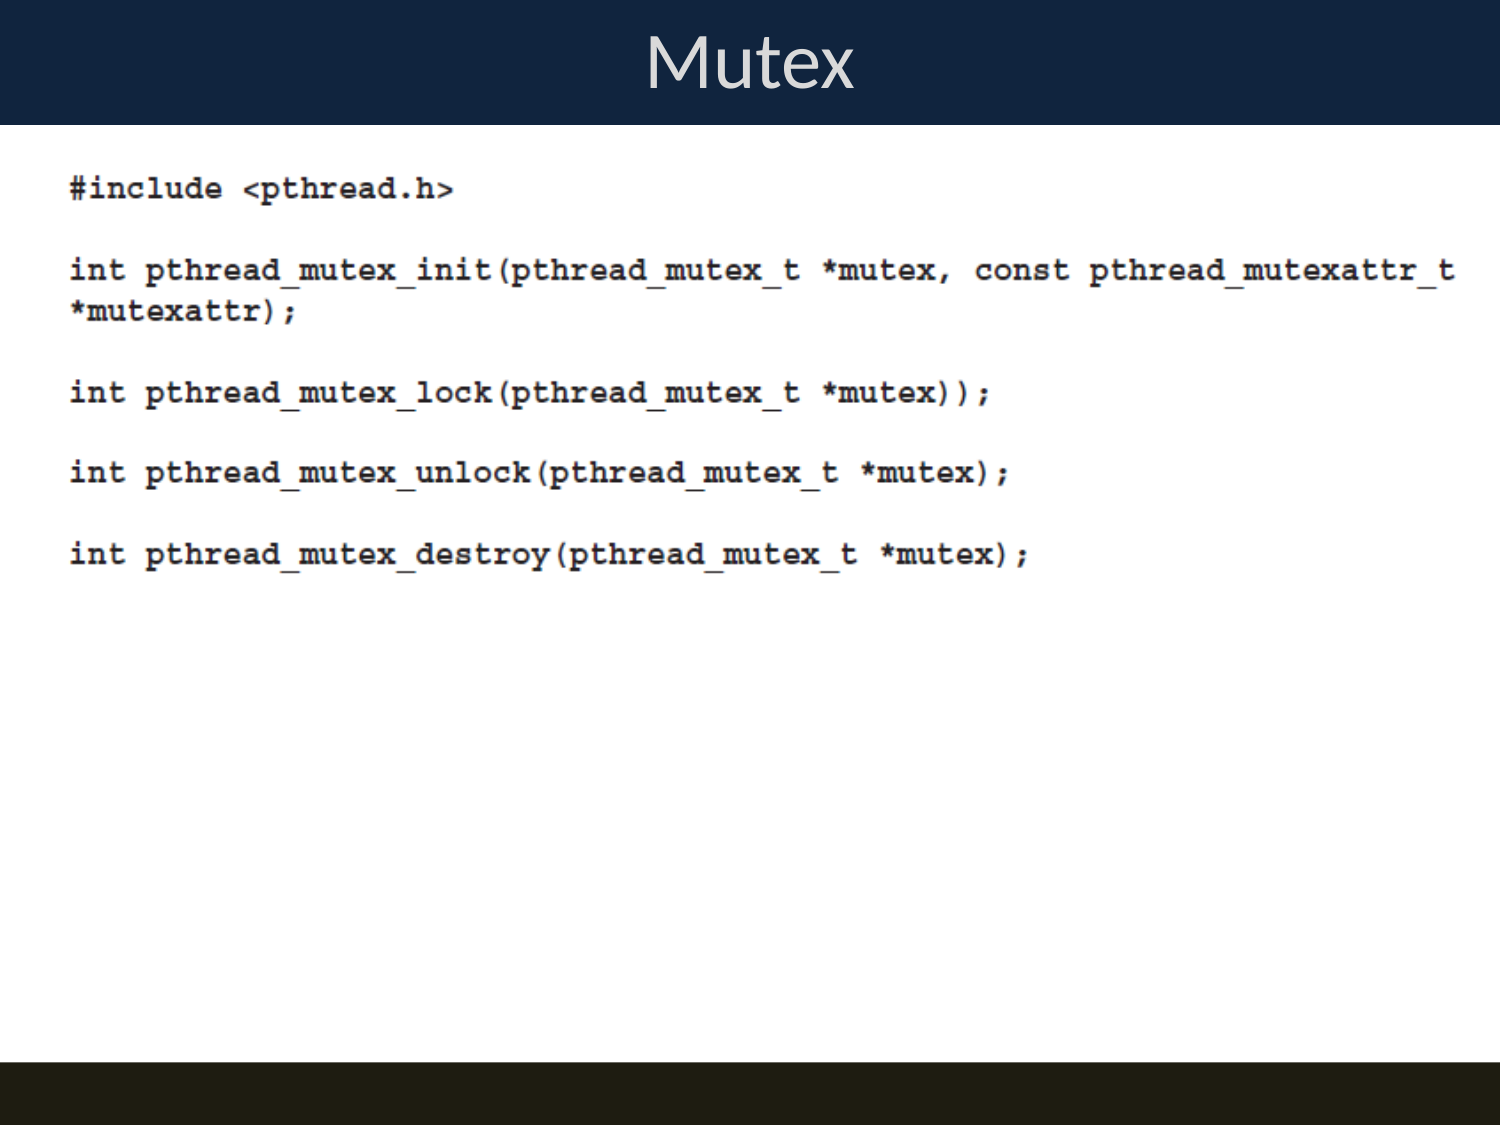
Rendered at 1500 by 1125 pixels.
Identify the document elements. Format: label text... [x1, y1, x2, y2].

picture [39, 149, 1472, 601]
title Mutex [0, 0, 1500, 113]
